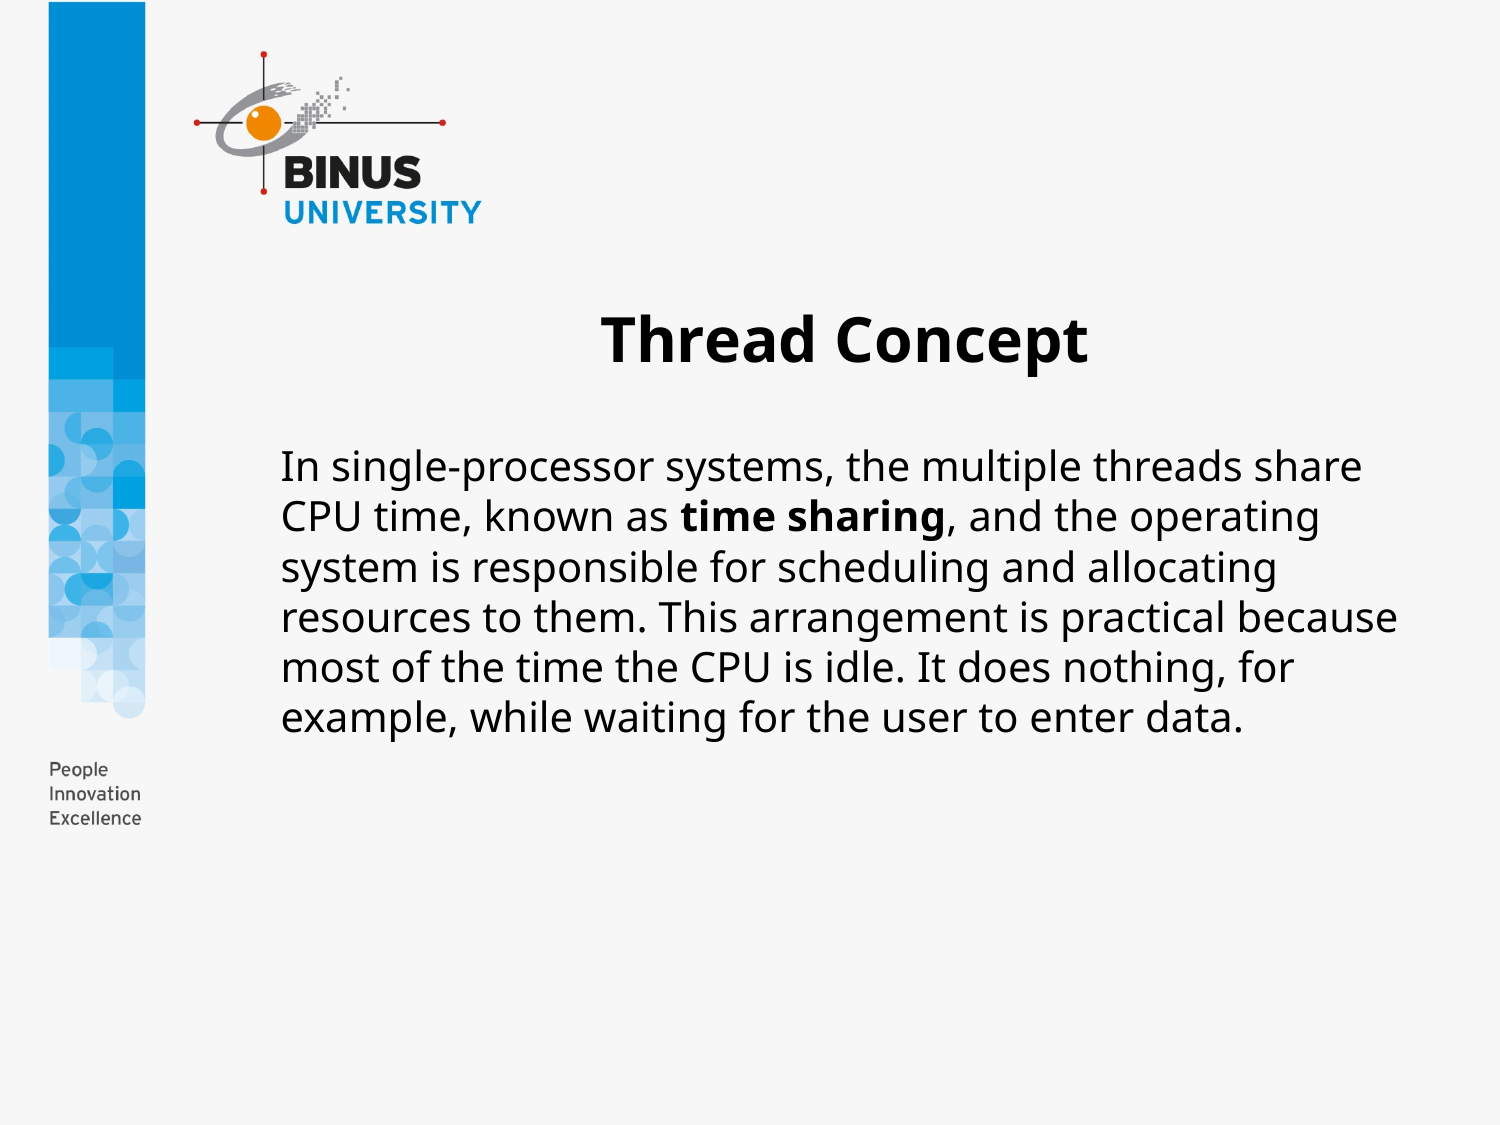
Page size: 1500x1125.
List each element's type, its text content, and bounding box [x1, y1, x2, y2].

title Thread Concept [265, 243, 1425, 431]
list In single-processor systems, the multiple threads share CPU time, known as time sharing, and the operating system is responsible for scheduling and allocating resources to them. This arrangement is practical because most of the time the CPU is idle. It does nothing, for example, while waiting for the user to enter data. [265, 432, 1425, 1005]
picture [0, 0, 1500, 845]
